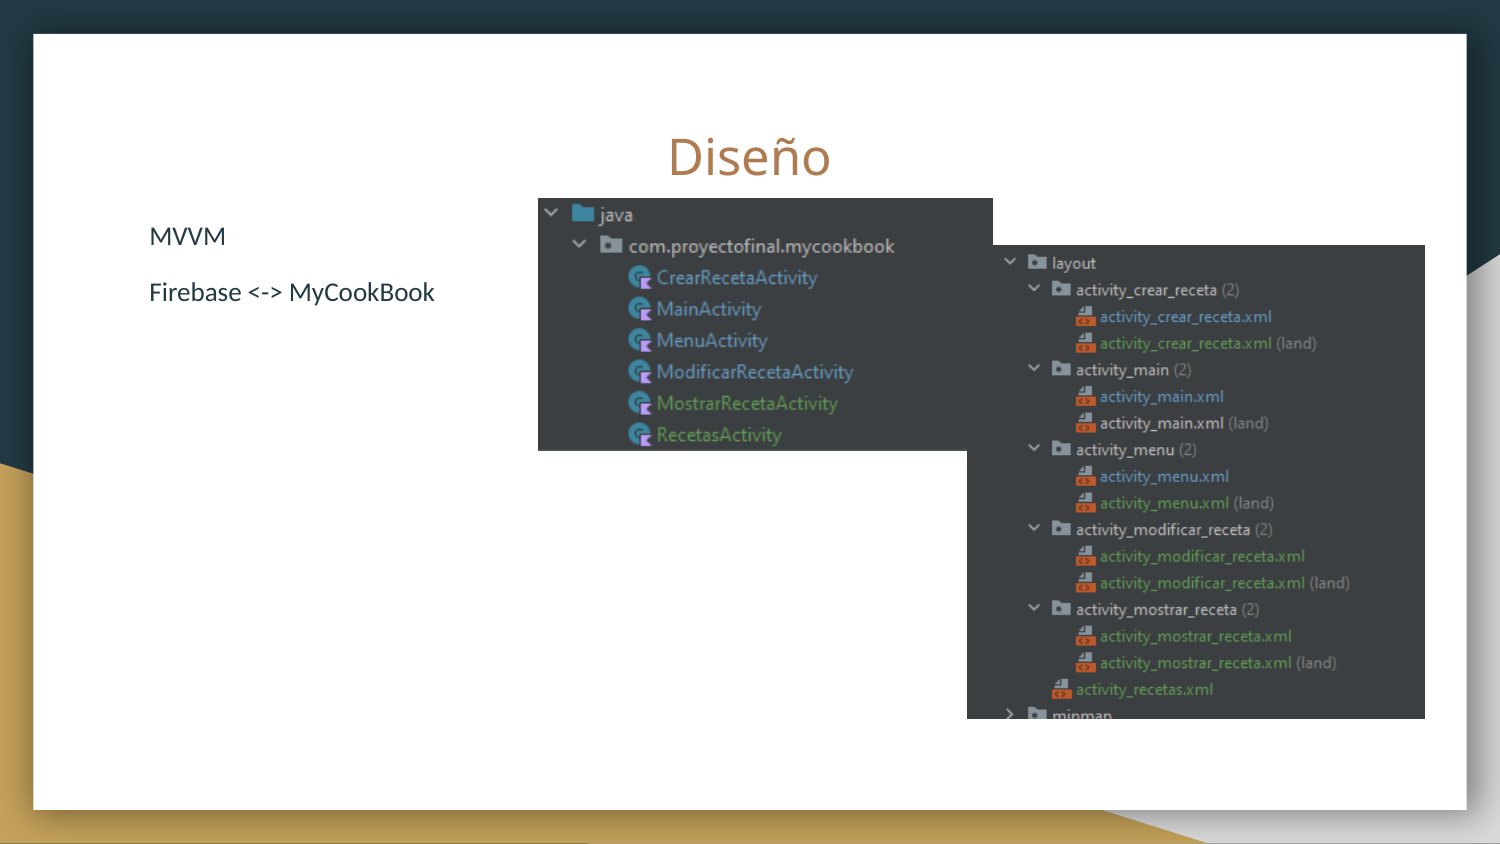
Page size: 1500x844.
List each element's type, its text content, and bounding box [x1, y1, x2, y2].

list MVVM Firebase <-> MyCookBook [134, 205, 539, 729]
title Diseño [134, 106, 1366, 206]
picture [537, 198, 1425, 720]
